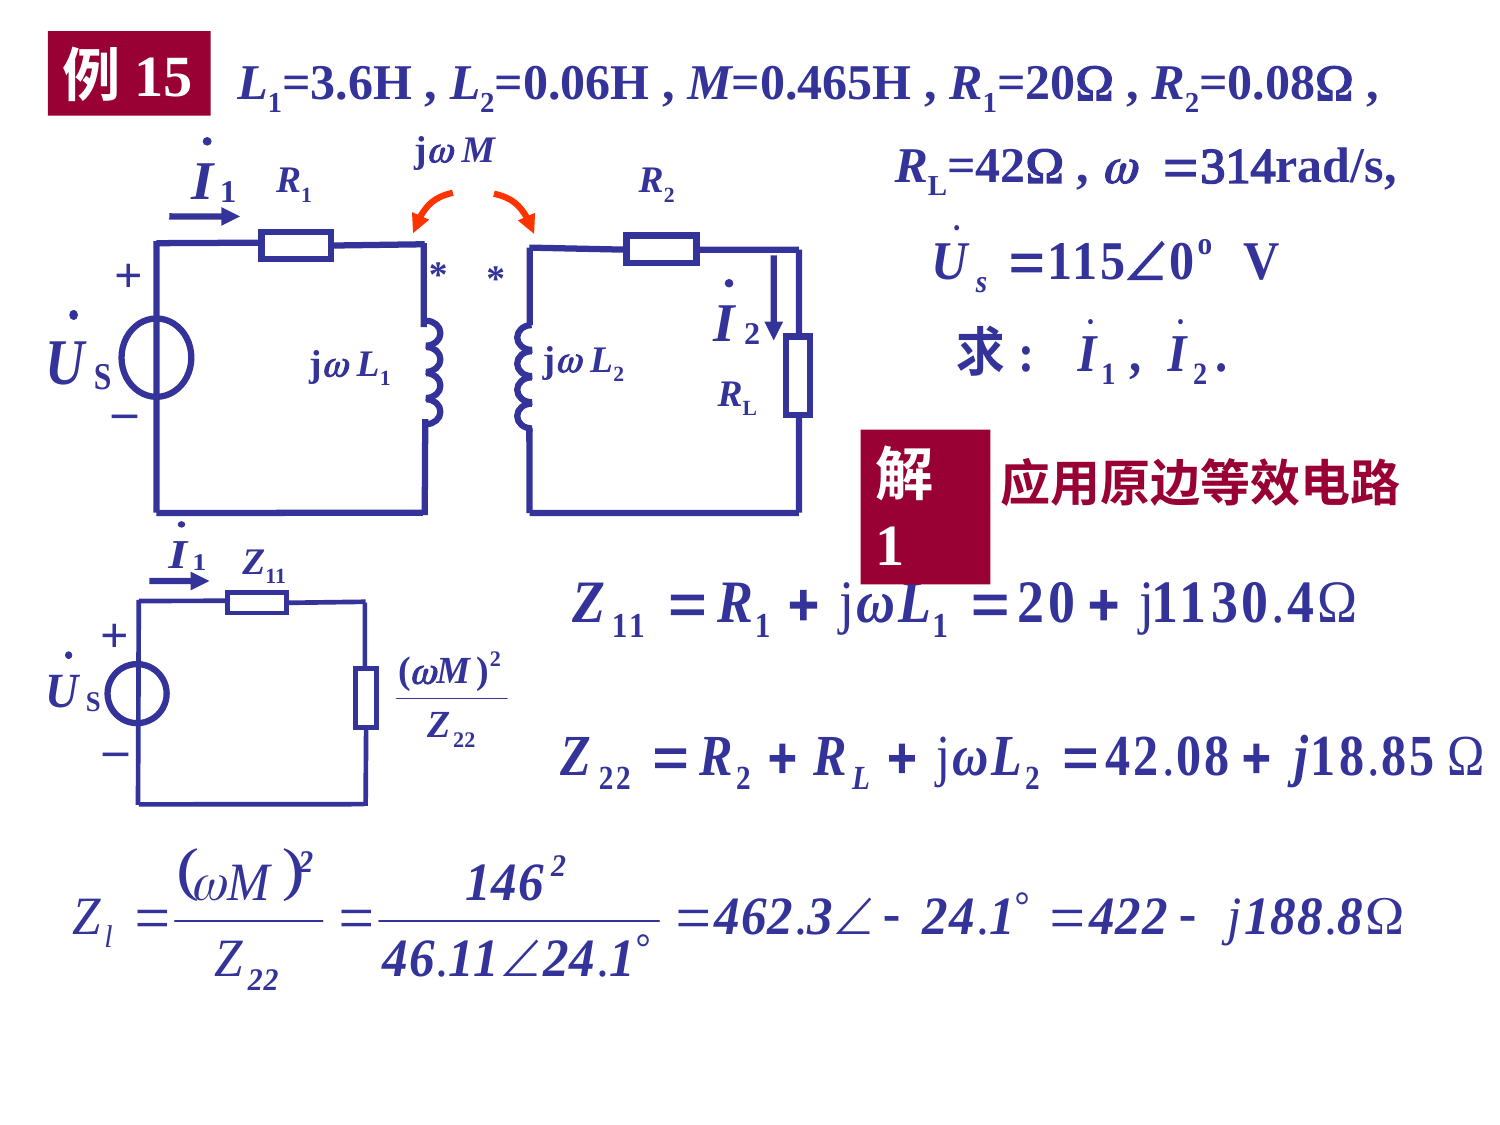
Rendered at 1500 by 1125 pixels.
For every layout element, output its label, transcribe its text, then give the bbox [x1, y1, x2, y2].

text_box RL=42W , w =314rad/s, [879, 125, 1419, 209]
text_box 应用原边等效电路 [991, 444, 1453, 519]
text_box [41, 516, 513, 806]
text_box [560, 562, 1369, 645]
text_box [63, 835, 1415, 1000]
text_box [927, 219, 1292, 304]
text_box 解1 [860, 429, 991, 562]
text_box L1=3.6H , L2=0.06H , M=0.465H , R1=20W , R2=0.08W , [222, 42, 1407, 126]
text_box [950, 314, 1234, 392]
text_box 例15 [47, 31, 211, 113]
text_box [41, 113, 811, 516]
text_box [549, 717, 1500, 797]
